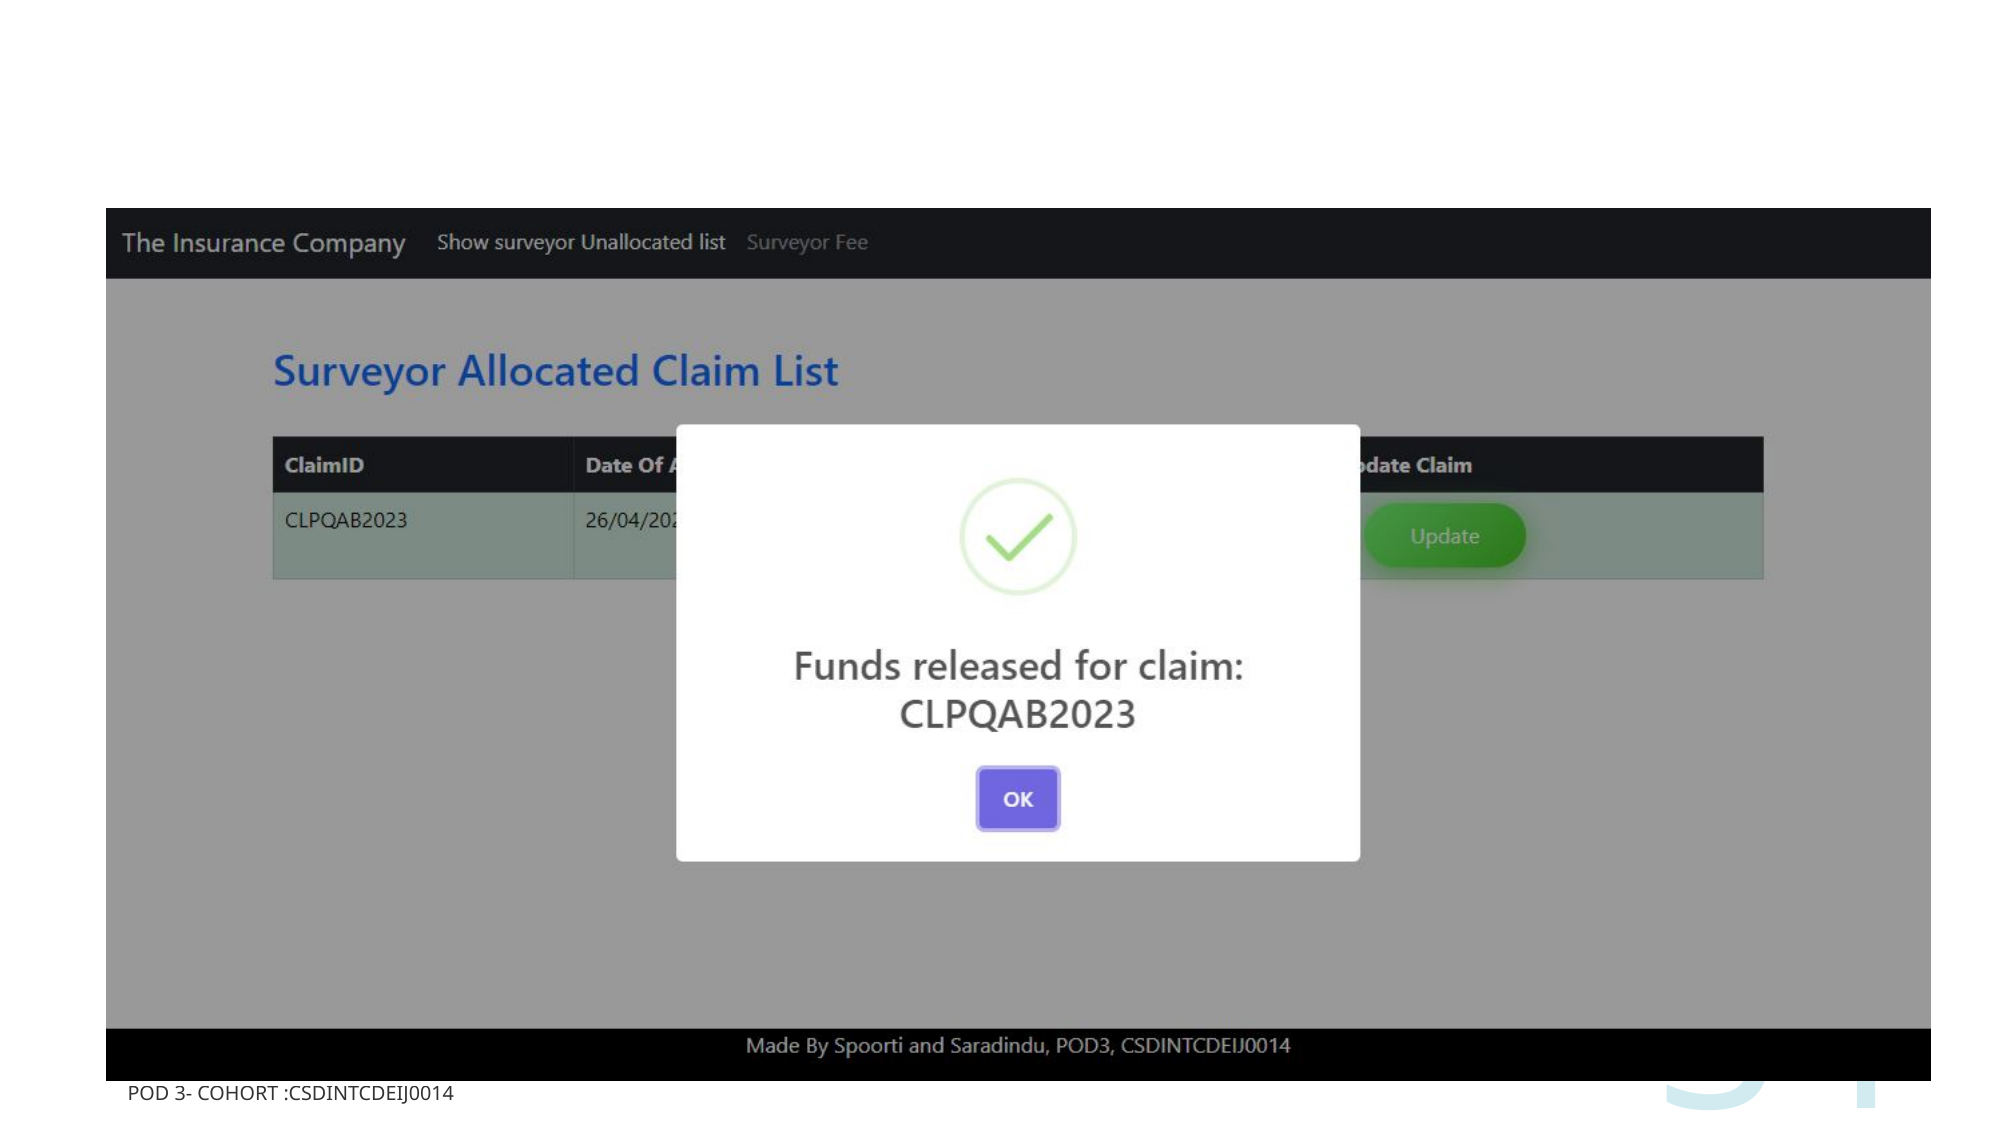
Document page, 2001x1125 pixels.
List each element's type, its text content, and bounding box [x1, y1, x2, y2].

footer POD 3- Cohort :CSDINTCDEIJ0014 [112, 1081, 938, 1113]
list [105, 208, 1931, 1081]
slide_number 34 [1437, 1081, 1918, 1125]
